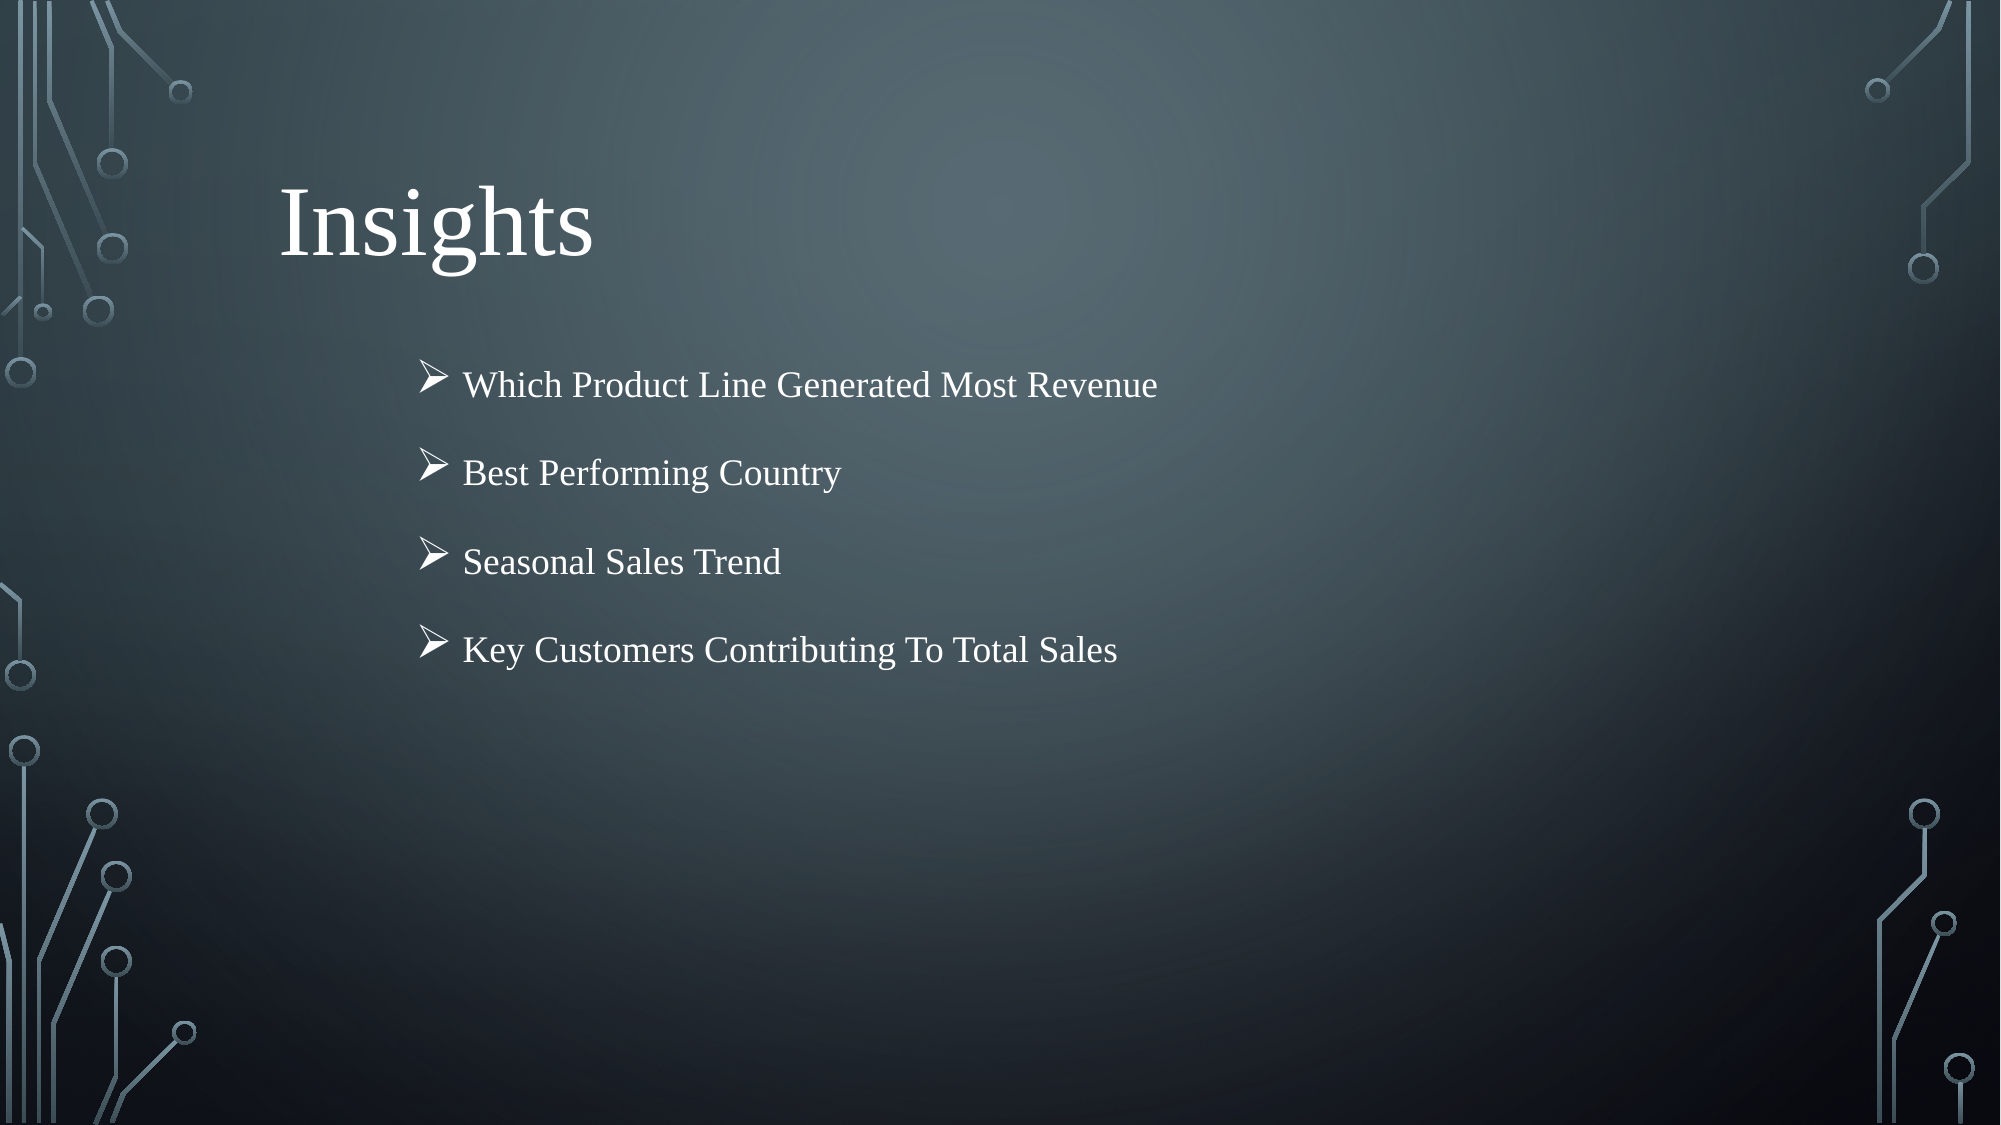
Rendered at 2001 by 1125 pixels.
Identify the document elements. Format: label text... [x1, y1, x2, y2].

list Which Product Line Generated Most Revenue Best Performing Country Seasonal Sales Trend Key Customers Contributing To Total Sales [400, 329, 1813, 804]
title Insights [263, 143, 1813, 285]
